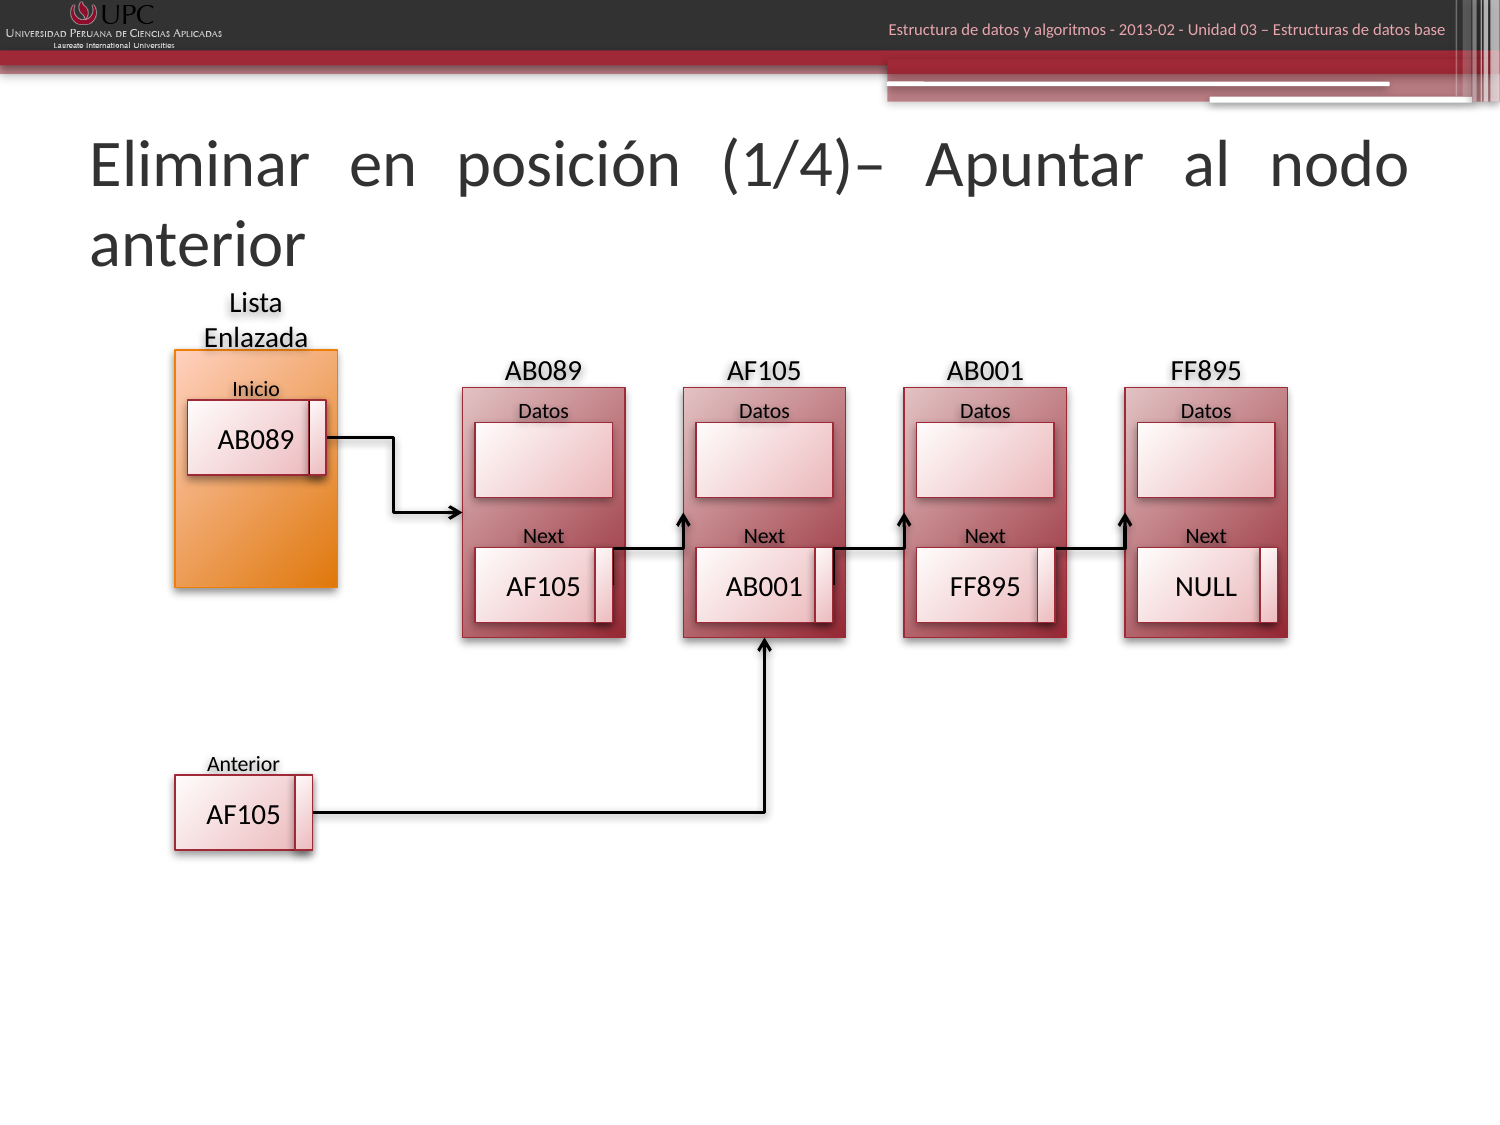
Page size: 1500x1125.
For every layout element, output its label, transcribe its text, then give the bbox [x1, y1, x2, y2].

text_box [833, 512, 905, 586]
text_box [312, 637, 765, 813]
footer Estructura de datos y algoritmos - 2013-02 - Unidad 03 – Estructuras de datos base [699, 11, 1462, 49]
text_box AF105 [174, 774, 292, 851]
text_box Anterior [174, 749, 305, 773]
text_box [1124, 349, 1288, 638]
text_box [174, 287, 338, 588]
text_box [903, 349, 1067, 638]
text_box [683, 349, 846, 638]
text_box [462, 349, 626, 634]
picture [0, 0, 225, 50]
text_box [294, 774, 313, 851]
title Eliminar en posición (1/4)– Apuntar al nodo anterior [75, 112, 1425, 288]
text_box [324, 437, 463, 513]
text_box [1053, 512, 1126, 586]
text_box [612, 512, 684, 586]
